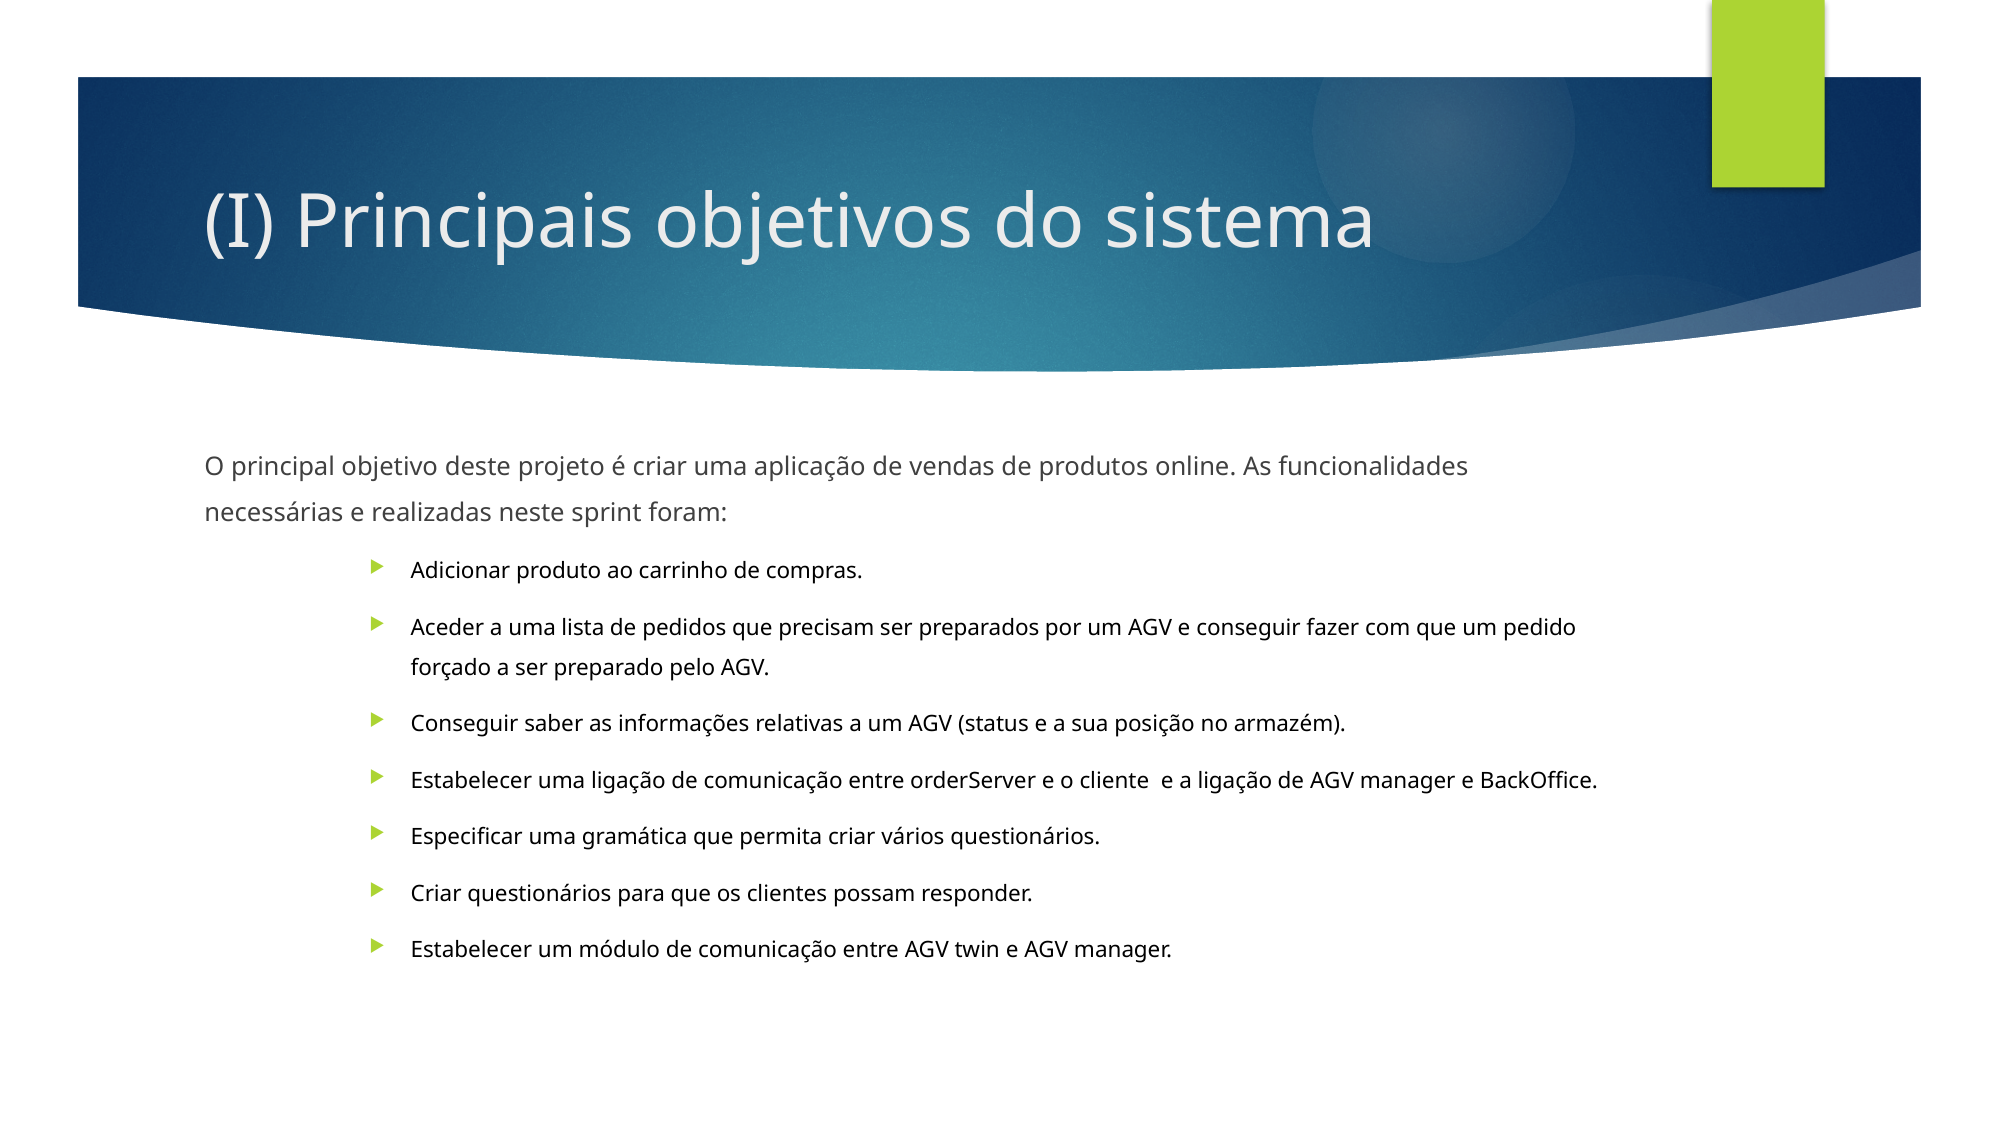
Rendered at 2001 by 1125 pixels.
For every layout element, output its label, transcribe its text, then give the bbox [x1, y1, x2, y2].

title (I) Principais objetivos do sistema [189, 159, 1627, 276]
list O principal objetivo deste projeto é criar uma aplicação de vendas de produtos online. As funcionalidades necessárias e realizadas neste sprint foram: Adicionar produto ao carrinho de compras. Aceder a uma lista de pedidos que precisam ser preparados por um AGV e conseguir fazer com que um pedido forçado a ser preparado pelo AGV. Conseguir saber as informações relativas a um AGV (status e a sua posição no armazém). Estabelecer uma ligação de comunicação entre orderServer e o cliente e a ligação de AGV manager e BackOffice. Especificar uma gramática que permita criar vários questionários. Criar questionários para que os clientes possam responder. Estabelecer um módulo de comunicação entre AGV twin e AGV manager. [189, 427, 1627, 988]
